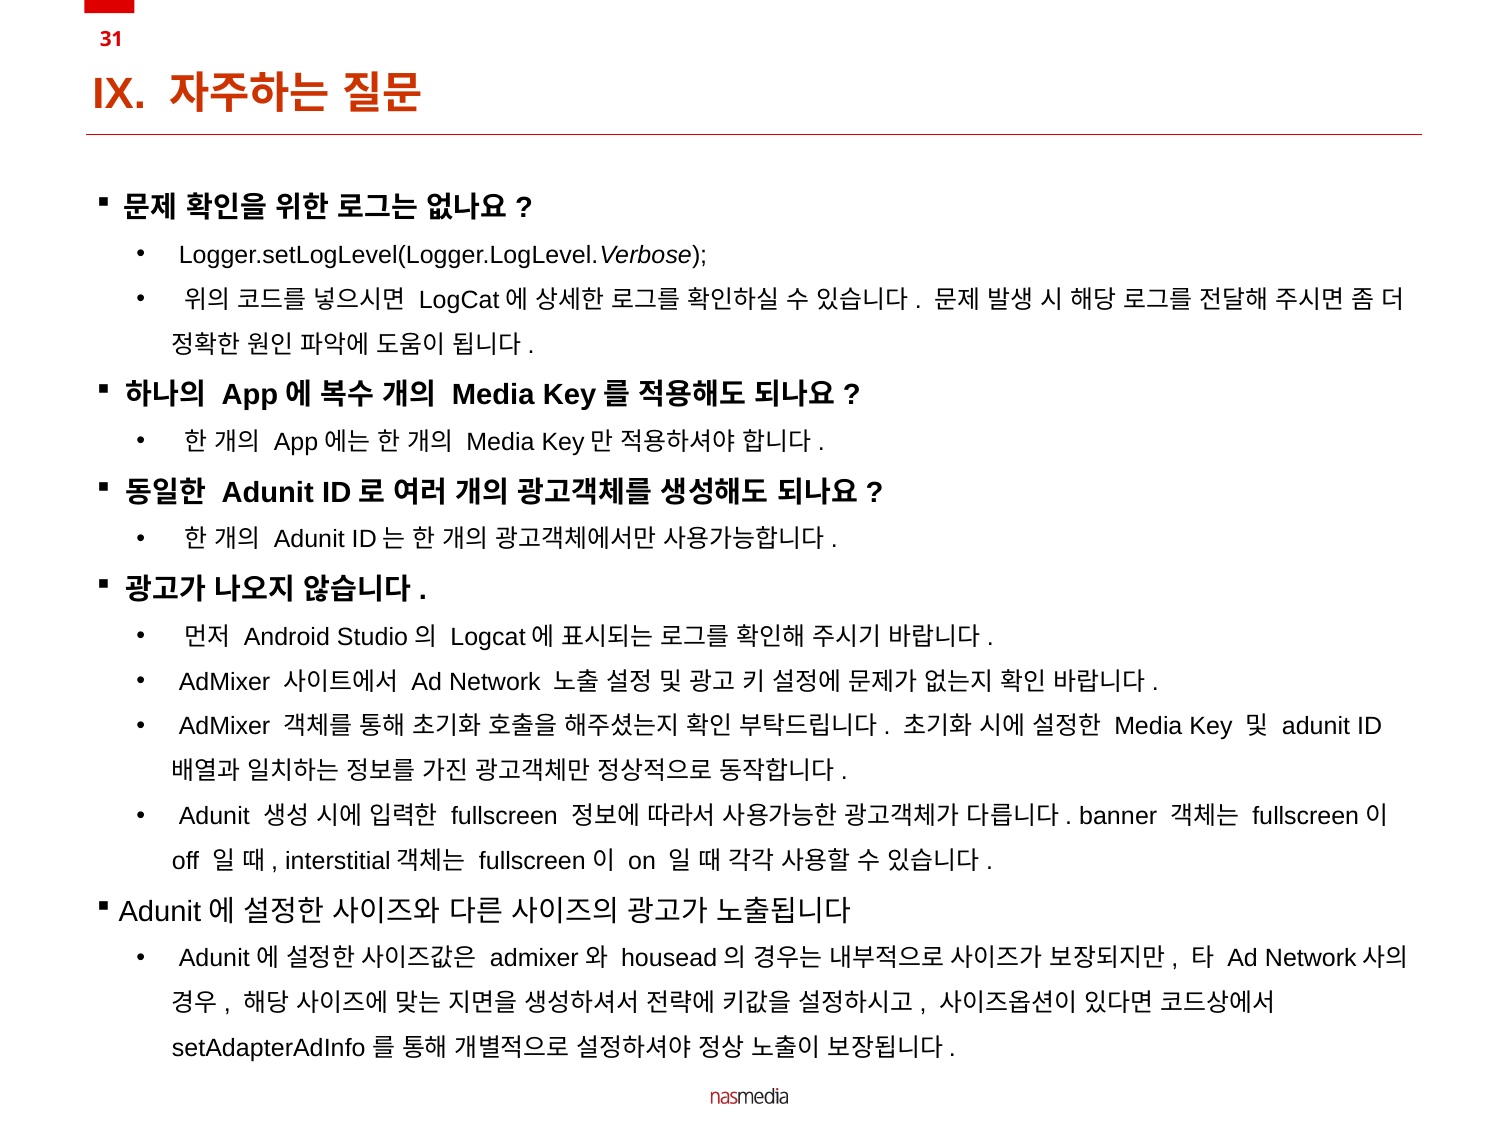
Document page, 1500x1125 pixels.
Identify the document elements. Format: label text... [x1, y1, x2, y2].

text_box 문제 확인을 위한 로그는 없나요? Logger.setLogLevel(Logger.LogLevel.Verbose); 위의 코드를 넣으시면 LogCat에 상세한 로그를 확인하실 수 있습니다. 문제 발생 시 해당 로그를 전달해 주시면 좀 더 정확한 원인 파악에 도움이 됩니다. 하나의 App에 복수 개의 Media Key를 적용해도 되나요? 한 개의 App에는 한 개의 Media Key만 적용하셔야 합니다. 동일한 Adunit ID로 여러 개의 광고객체를 생성해도 되나요? 한 개의 Adunit ID는 한 개의 광고객체에서만 사용가능합니다. 광고가 나오지 않습니다. 먼저 Android Studio의 Logcat에 표시되는 로그를 확인해 주시기 바랍니다. AdMixer 사이트에서 Ad Network 노출 설정 및 광고 키 설정에 문제가 없는지 확인 바랍니다. AdMixer 객체를 통해 초기화 호출을 해주셨는지 확인 부탁드립니다. 초기화 시에 설정한 Media Key 및 adunit ID 배열과 일치하는 정보를 가진 광고객체만 정상적으로 동작합니다. Adunit 생성 시에 입력한 fullscreen 정보에 따라서 사용가능한 광고객체가 다릅니다. banner 객체는 fullscreen이 off 일 때, interstitial객체는 fullscreen이 on 일 때 각각 사용할 수 있습니다. Adunit에 설정한 사이즈와 다른 사이즈의 광고가 노출됩니다 Adunit에 설정한 사이즈값은 admixer와 housead의 경우는 내부적으로 사이즈가 보장되지만, 타 Ad Network사의 경우, 해당 사이즈에 맞는 지면을 생성하셔서 전략에 키값을 설정하시고, 사이즈옵션이 있다면 코드상에서 setAdapterAdInfo를 통해 개별적으로 설정하셔야 정상 노출이 보장됩니다. [82, 163, 1427, 1069]
picture [706, 1087, 794, 1106]
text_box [77, 0, 1423, 135]
